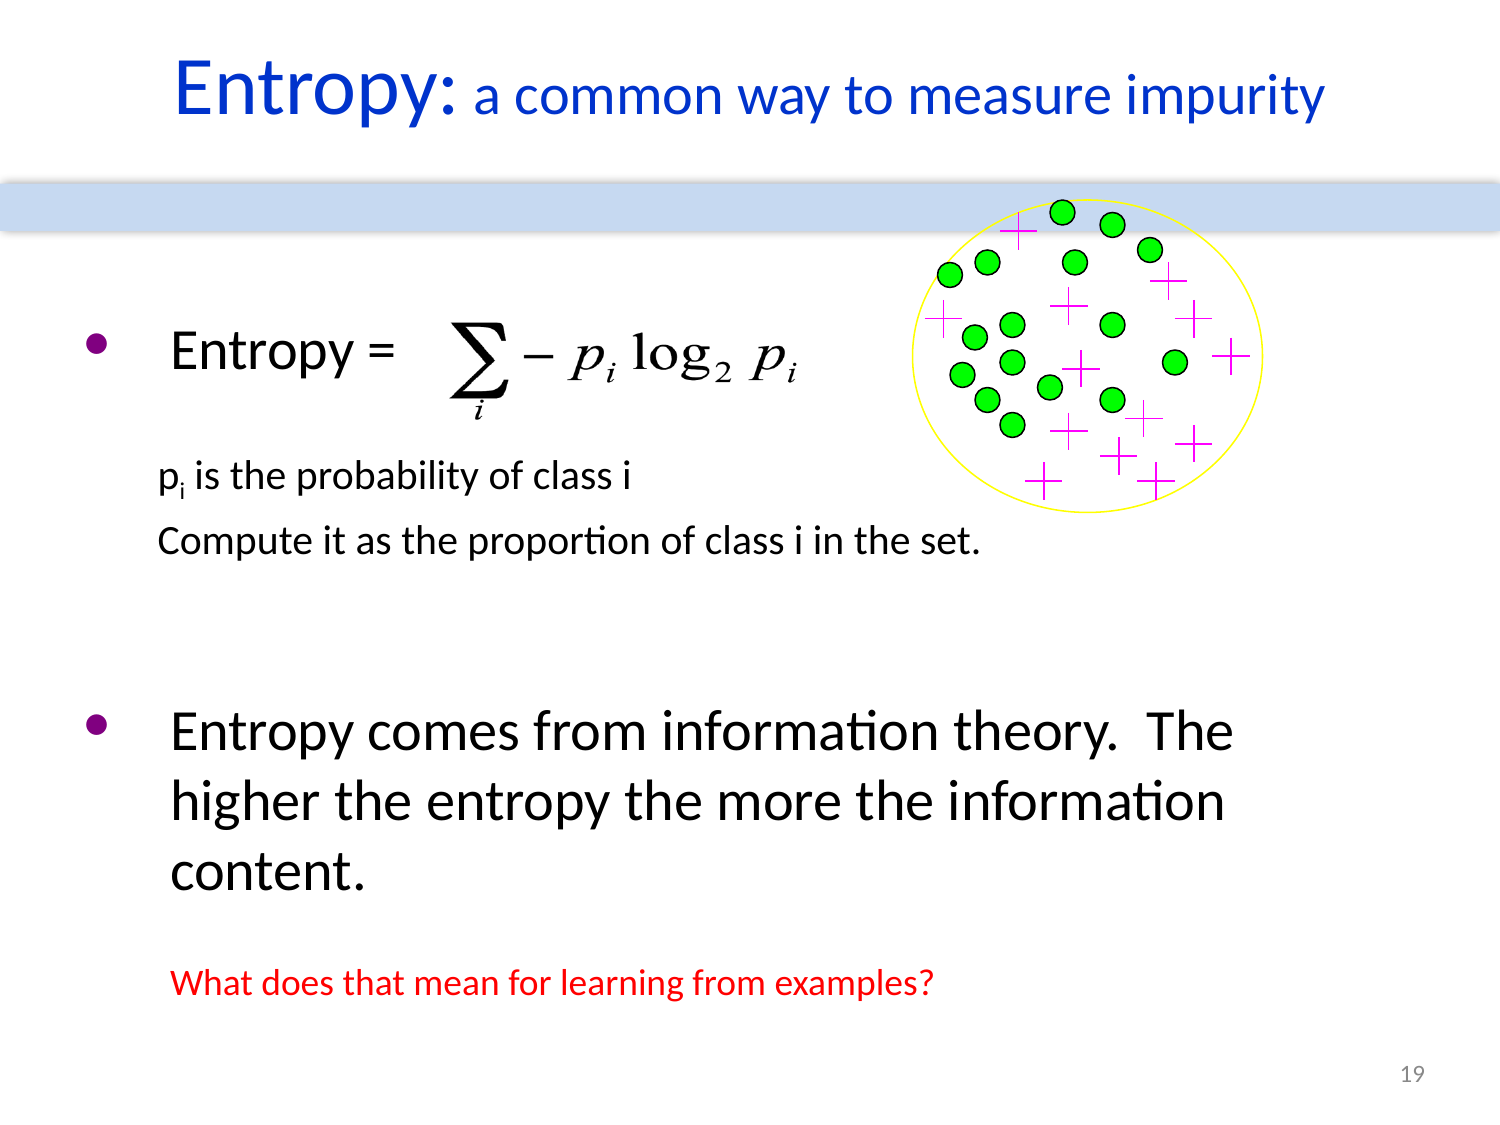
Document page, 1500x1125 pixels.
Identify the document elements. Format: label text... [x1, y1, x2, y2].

text_box Entropy: a common way to measure impurity [74, 31, 1425, 132]
text_box 19 [1074, 1057, 1425, 1088]
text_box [912, 199, 1263, 513]
picture [437, 312, 813, 430]
text_box What does that mean for learning from examples? [162, 949, 1020, 1010]
text_box Entropy = pi is the probability of class i Compute it as the proportion of class i in the set. Entropy comes from information theory. The higher the entropy the more the information content. [75, 162, 1400, 910]
